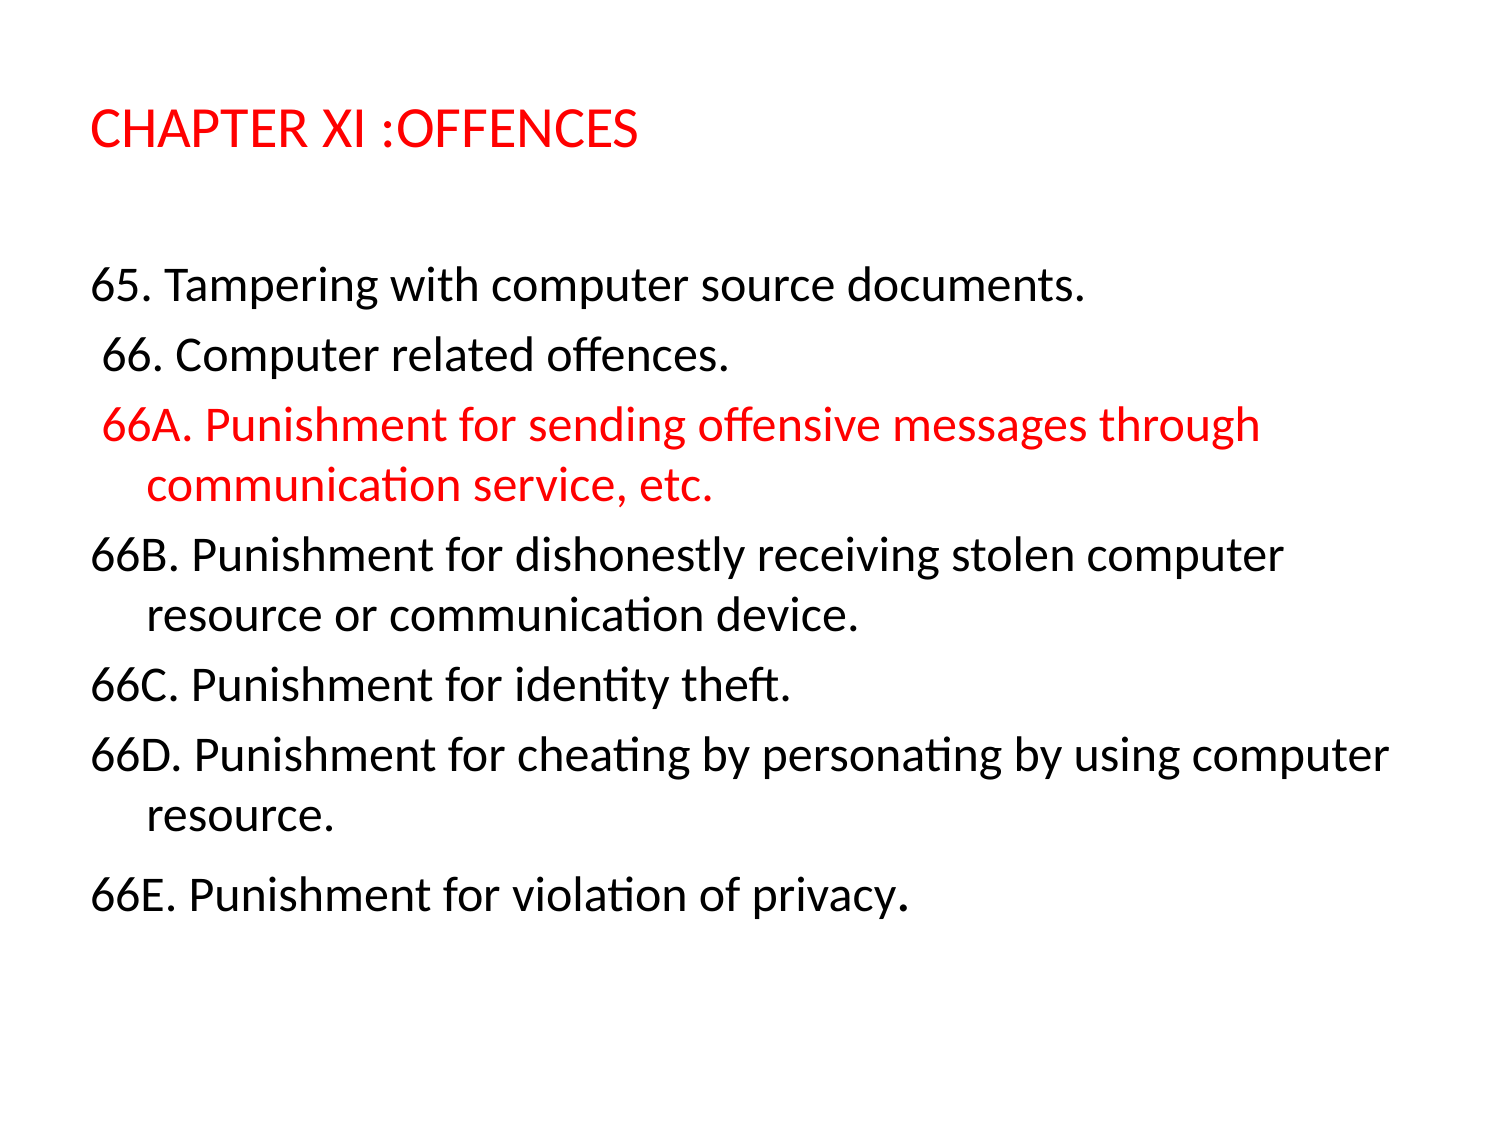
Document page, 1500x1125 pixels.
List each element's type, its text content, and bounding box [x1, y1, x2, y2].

list CHAPTER XI :OFFENCES 65. Tampering with computer source documents. 66. Computer related offences. 66A. Punishment for sending offensive messages through communication service, etc. 66B. Punishment for dishonestly receiving stolen computer resource or communication device. 66C. Punishment for identity theft. 66D. Punishment for cheating by personating by using computer resource. 66E. Punishment for violation of privacy. [75, 82, 1425, 1005]
